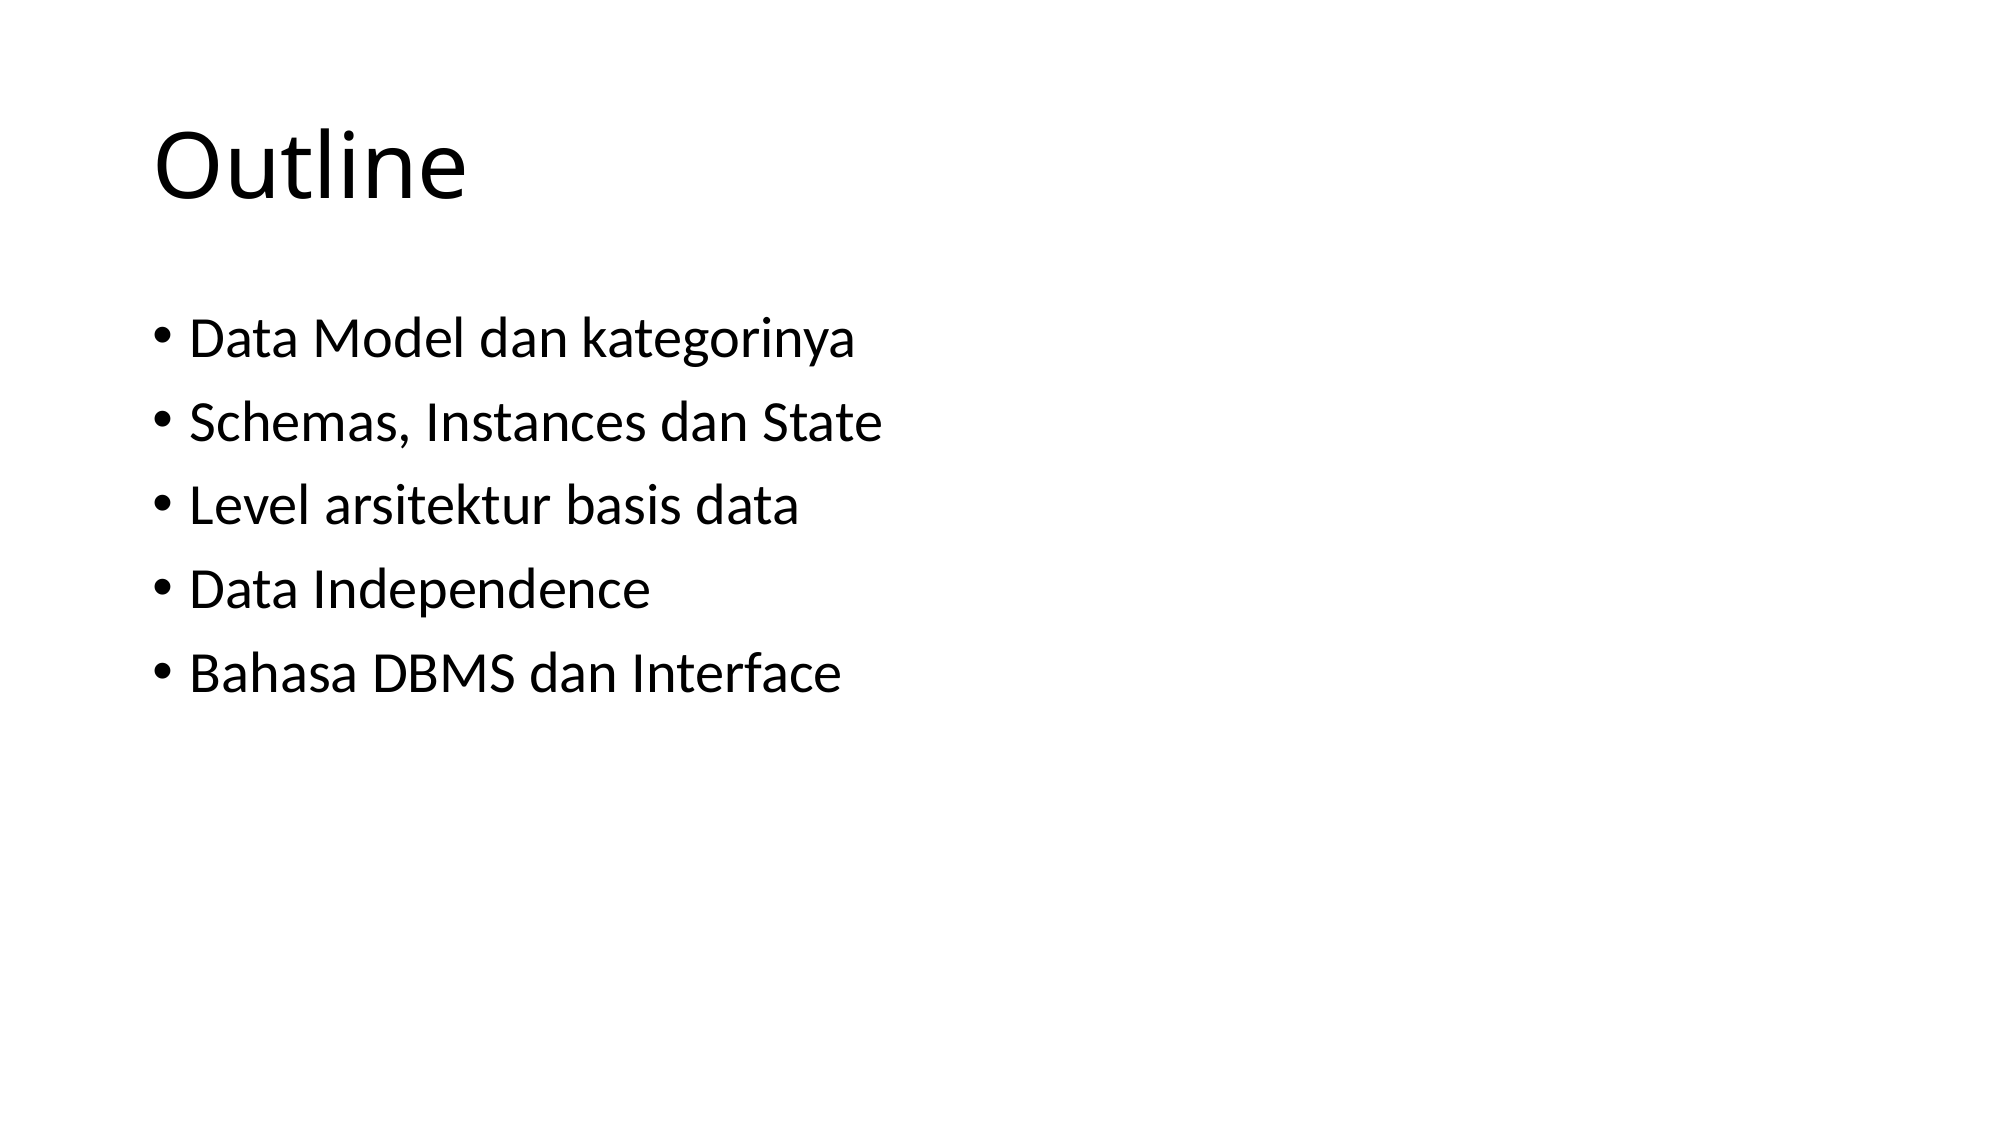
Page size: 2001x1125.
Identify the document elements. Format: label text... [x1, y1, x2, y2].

list Data Model dan kategorinya Schemas, Instances dan State Level arsitektur basis data Data Independence Bahasa DBMS dan Interface [137, 299, 1863, 1014]
title Outline [137, 59, 1863, 278]
